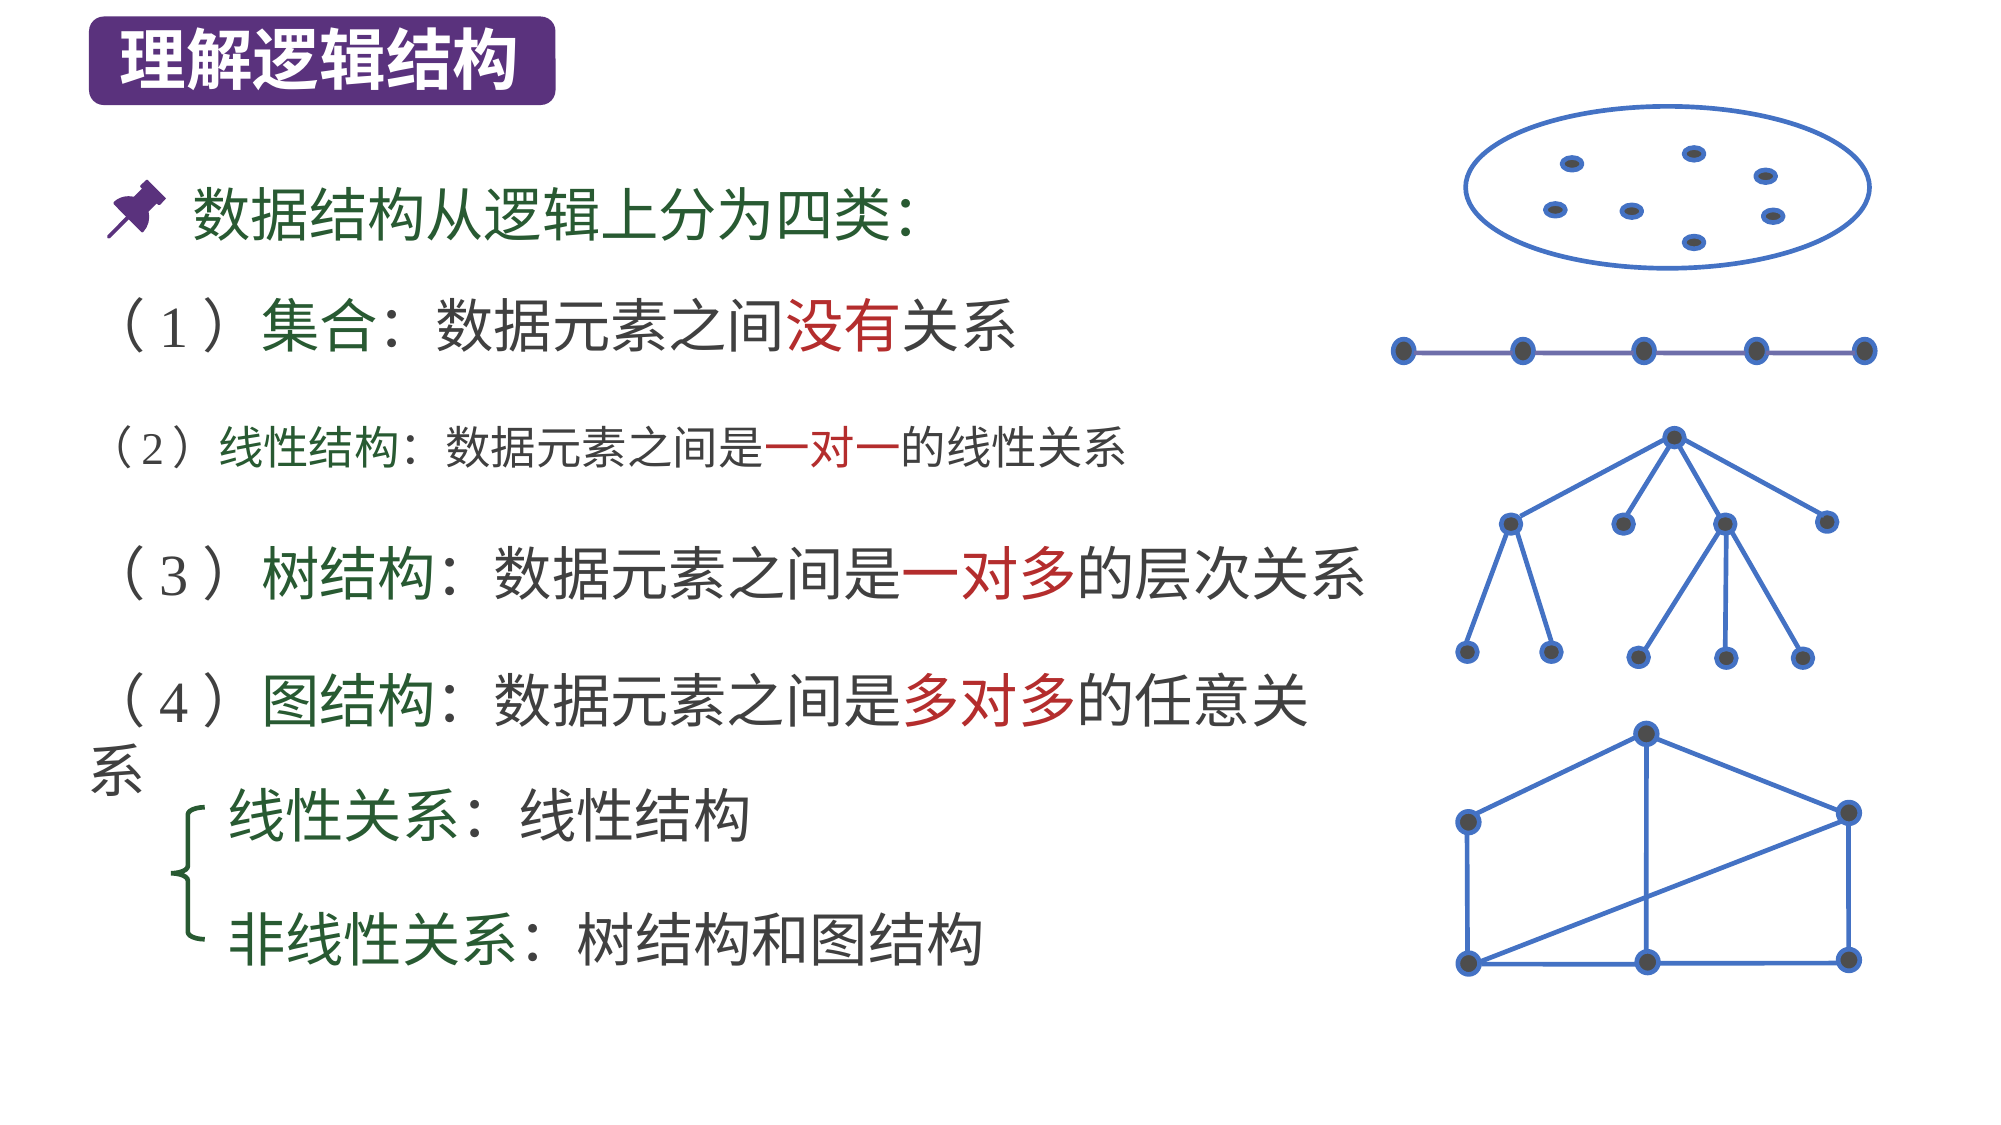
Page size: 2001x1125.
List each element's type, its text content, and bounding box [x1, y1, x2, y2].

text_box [106, 179, 166, 239]
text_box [1457, 428, 1838, 668]
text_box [1393, 339, 1876, 363]
text_box （4）图结构：数据元素之间是多对多的任意关系 [72, 656, 1364, 812]
text_box （1）集合：数据元素之间没有关系 [72, 289, 1115, 391]
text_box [1457, 723, 1860, 975]
text_box （3）树结构：数据元素之间是一对多的层次关系 [72, 537, 1439, 630]
text_box [87, 15, 547, 107]
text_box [170, 771, 1359, 982]
text_box 理解逻辑结构 [104, 10, 558, 105]
text_box 数据结构从逻辑上分为四类： [177, 168, 1220, 269]
text_box （2）线性结构：数据元素之间是一对一的线性关系 [72, 417, 1364, 510]
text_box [1465, 106, 1870, 269]
